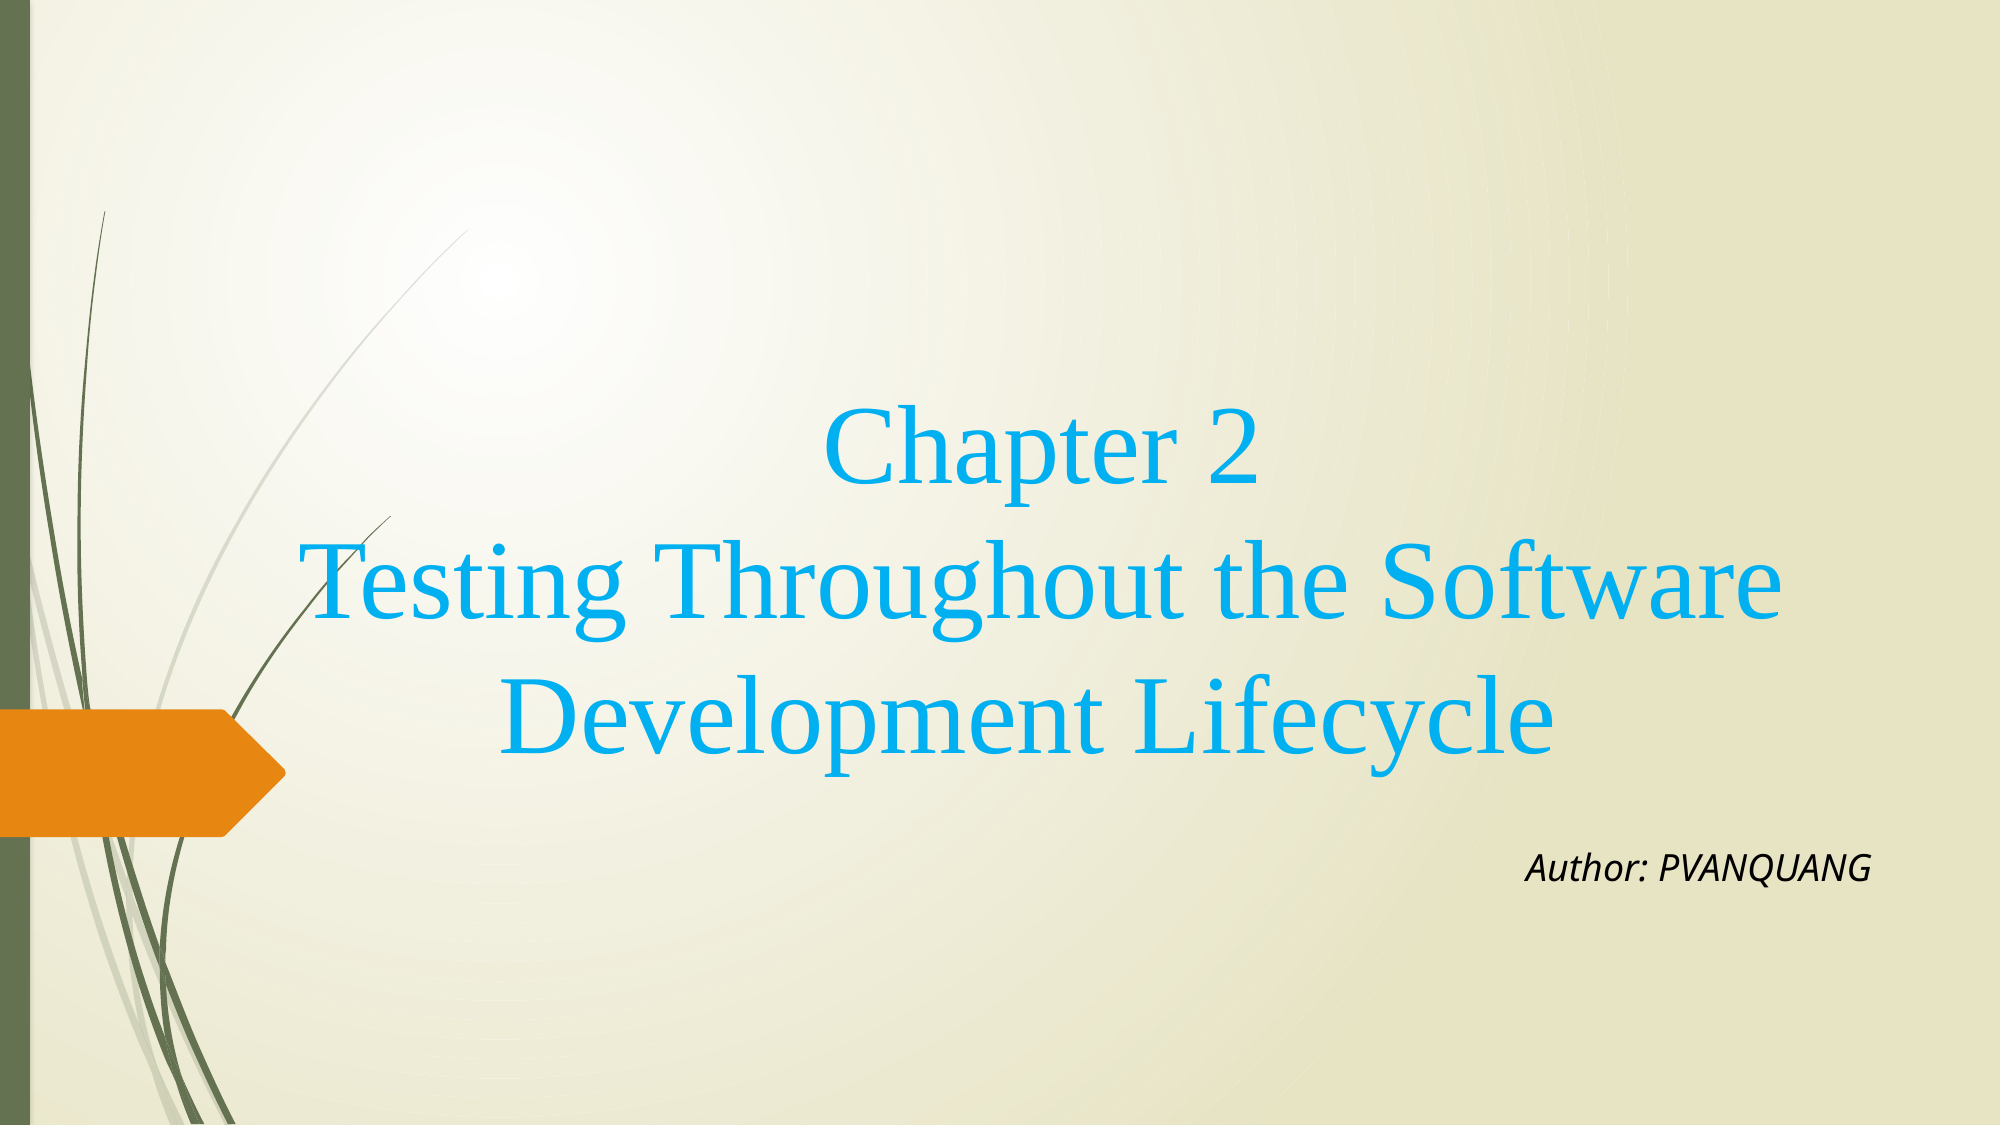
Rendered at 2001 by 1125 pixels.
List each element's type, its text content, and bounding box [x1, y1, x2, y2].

title Chapter 2 Testing Throughout the Software Development Lifecycle [118, 316, 1967, 784]
subtitle Author: PVANQUANG [424, 836, 1888, 907]
